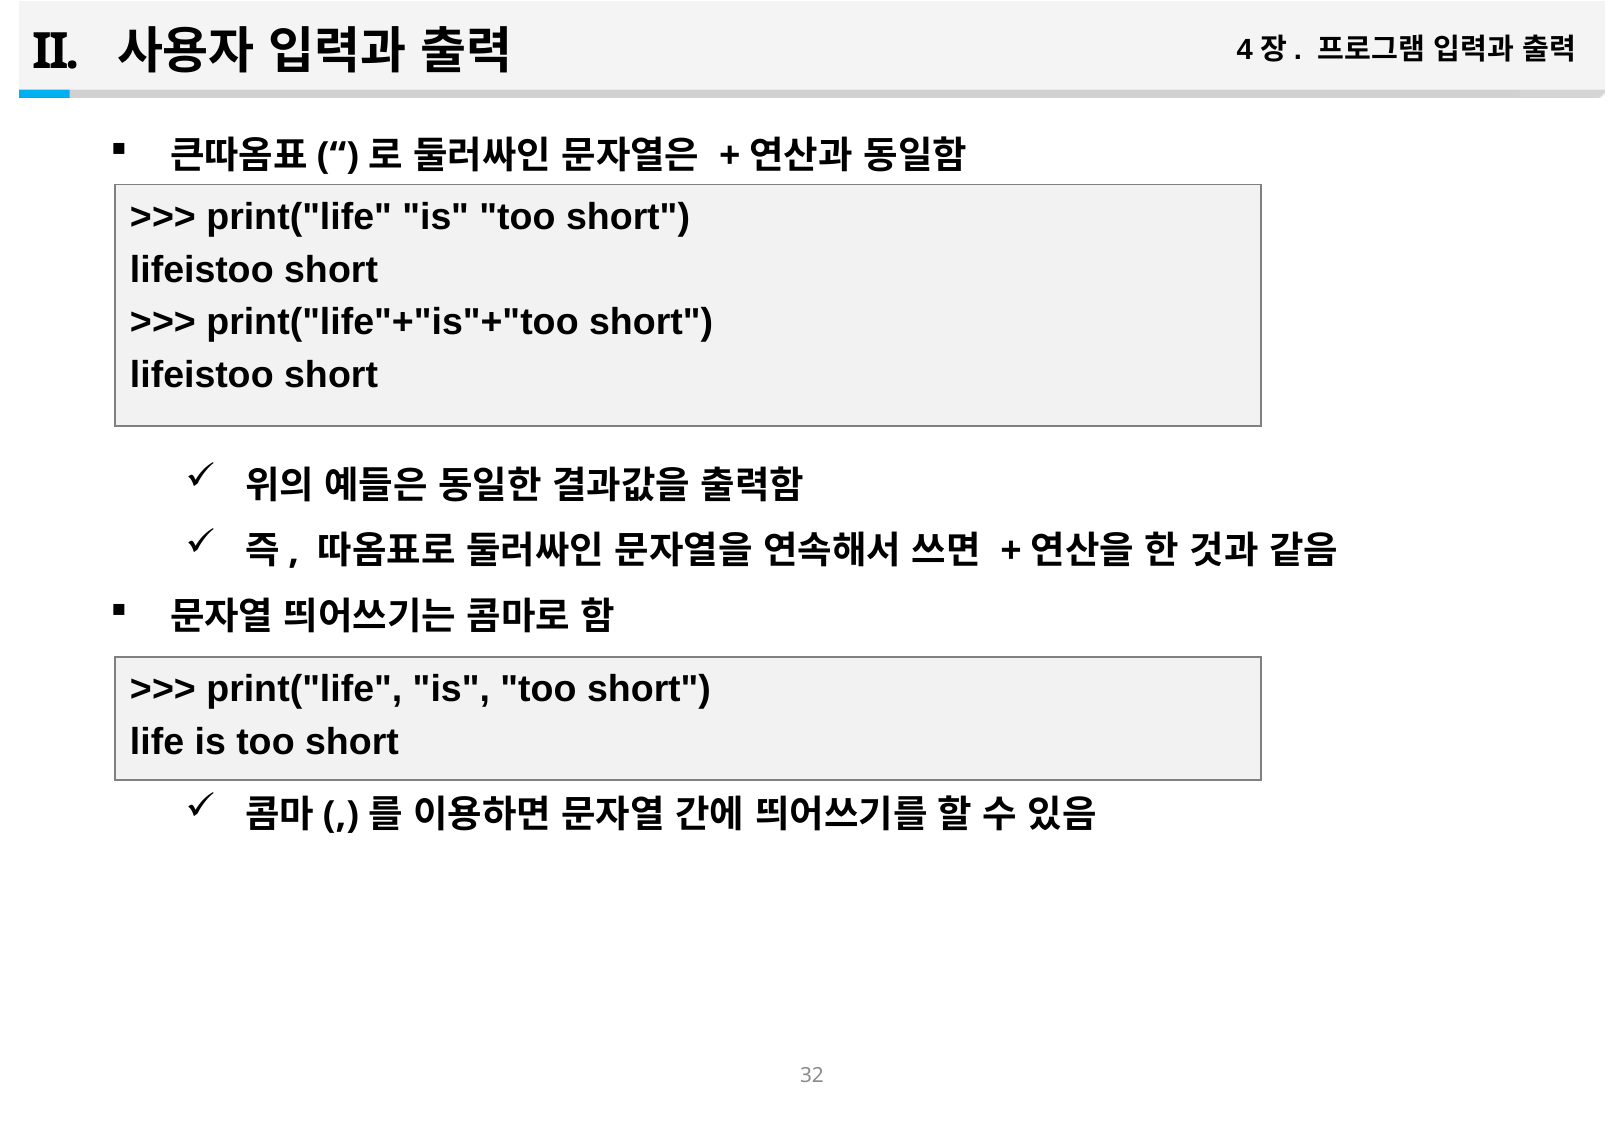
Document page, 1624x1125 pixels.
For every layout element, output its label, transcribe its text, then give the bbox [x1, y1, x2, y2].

text_box 4장. 프로그램 입력과 출력 [1221, 22, 1592, 73]
slide_number 31 [622, 1045, 1002, 1106]
text_box >>> print("life" "is" "too short") lifeistoo short >>> print("life"+"is"+"too short") lifeistoo short [115, 184, 1261, 426]
list 사용자 입력과 출력 [17, 11, 1167, 85]
text_box 큰따옴표(“)로 둘러싸인 문자열은 +연산과 동일함 위의 예들은 동일한 결과값을 출력함 즉, 따옴표로 둘러싸인 문자열을 연속해서 쓰면 +연산을 한 것과 같음 문자열 띄어쓰기는 콤마로 함 콤마(,)를 이용하면 문자열 간에 띄어쓰기를 할 수 있음 [20, 123, 1602, 974]
picture [19, 1, 1605, 98]
text_box >>> print("life", "is", "too short") life is too short [115, 656, 1261, 781]
